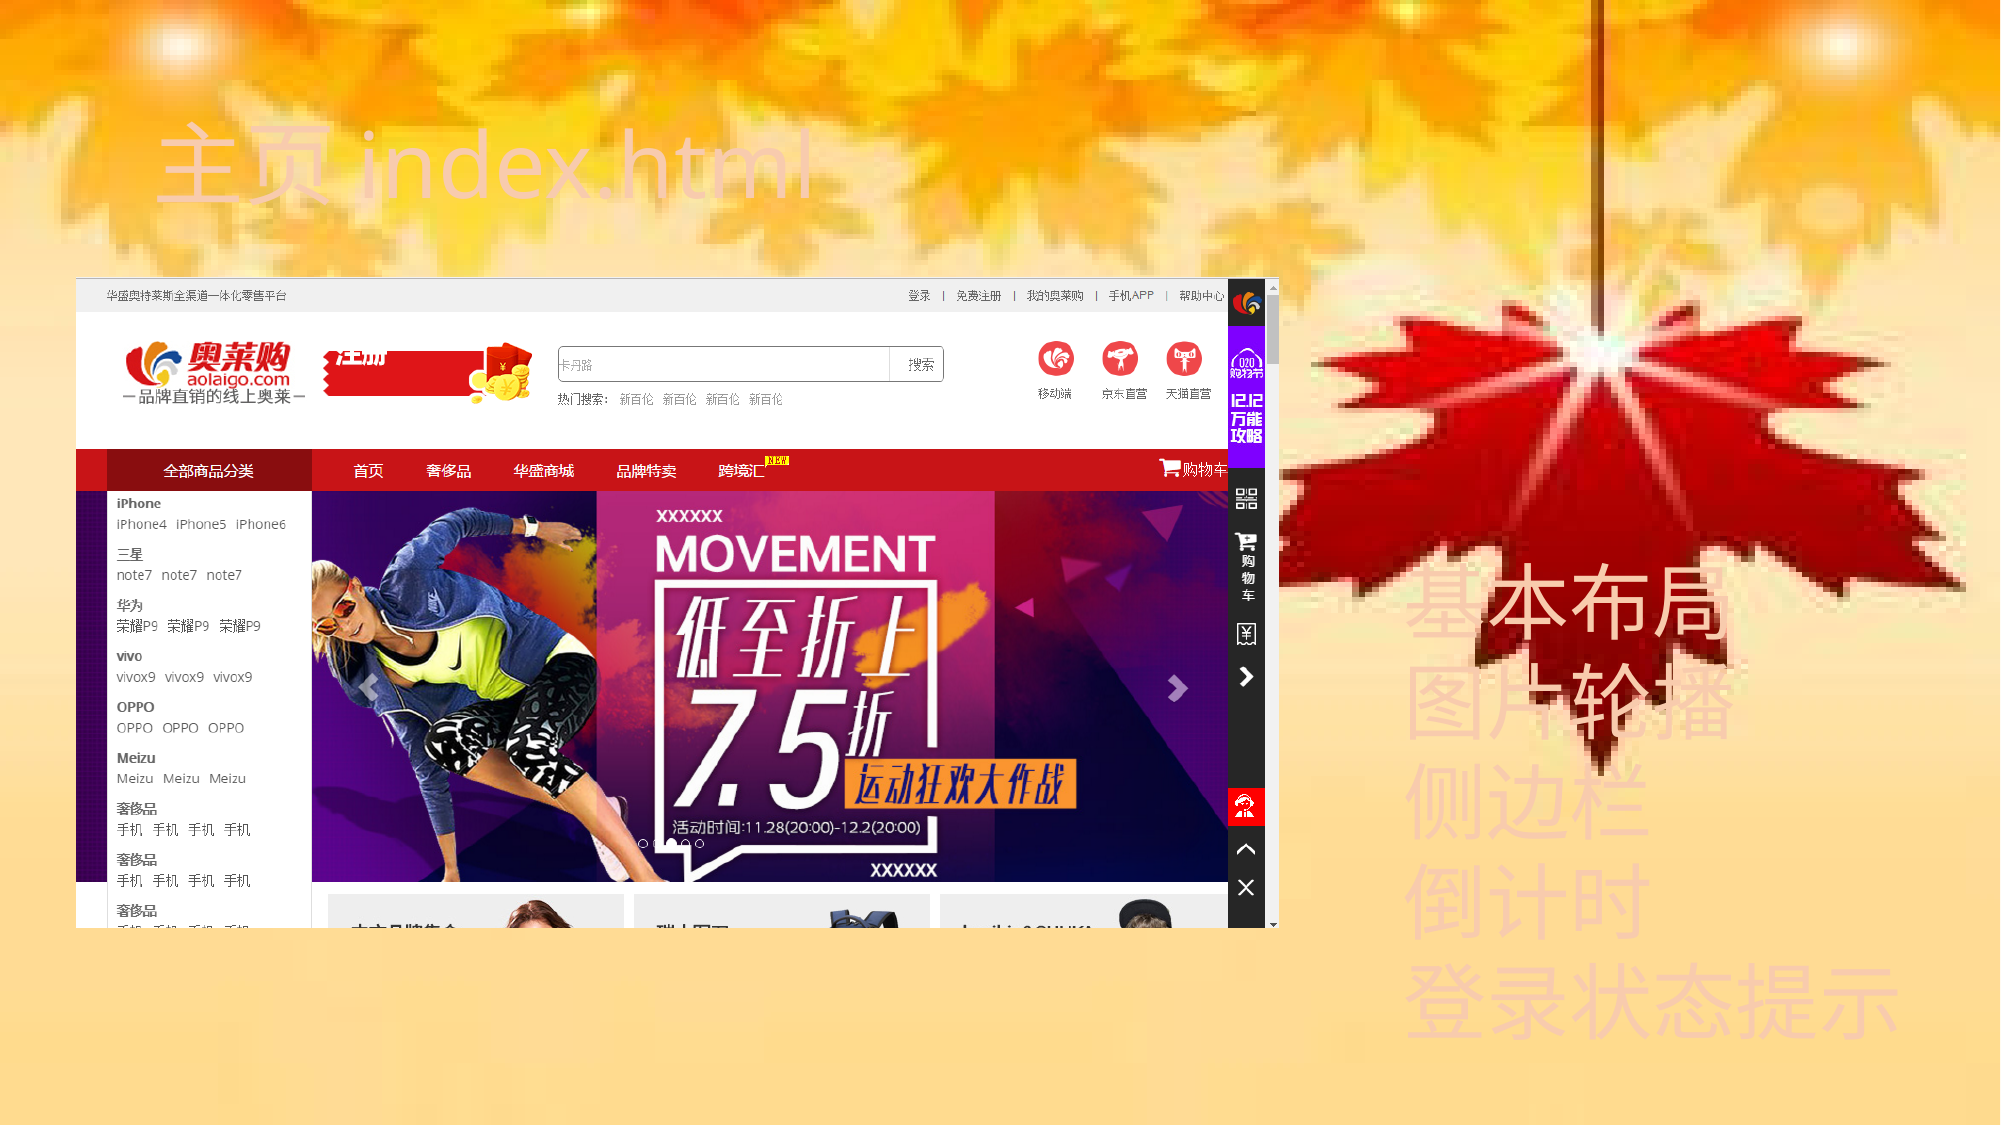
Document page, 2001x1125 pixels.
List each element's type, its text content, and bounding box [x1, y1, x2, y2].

picture [0, 0, 2001, 1125]
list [76, 277, 1279, 928]
title 主页index.html [137, 59, 881, 277]
text_box 基本布局 图片轮播 侧边栏 倒计时 登录状态提示 [1388, 542, 1918, 1058]
